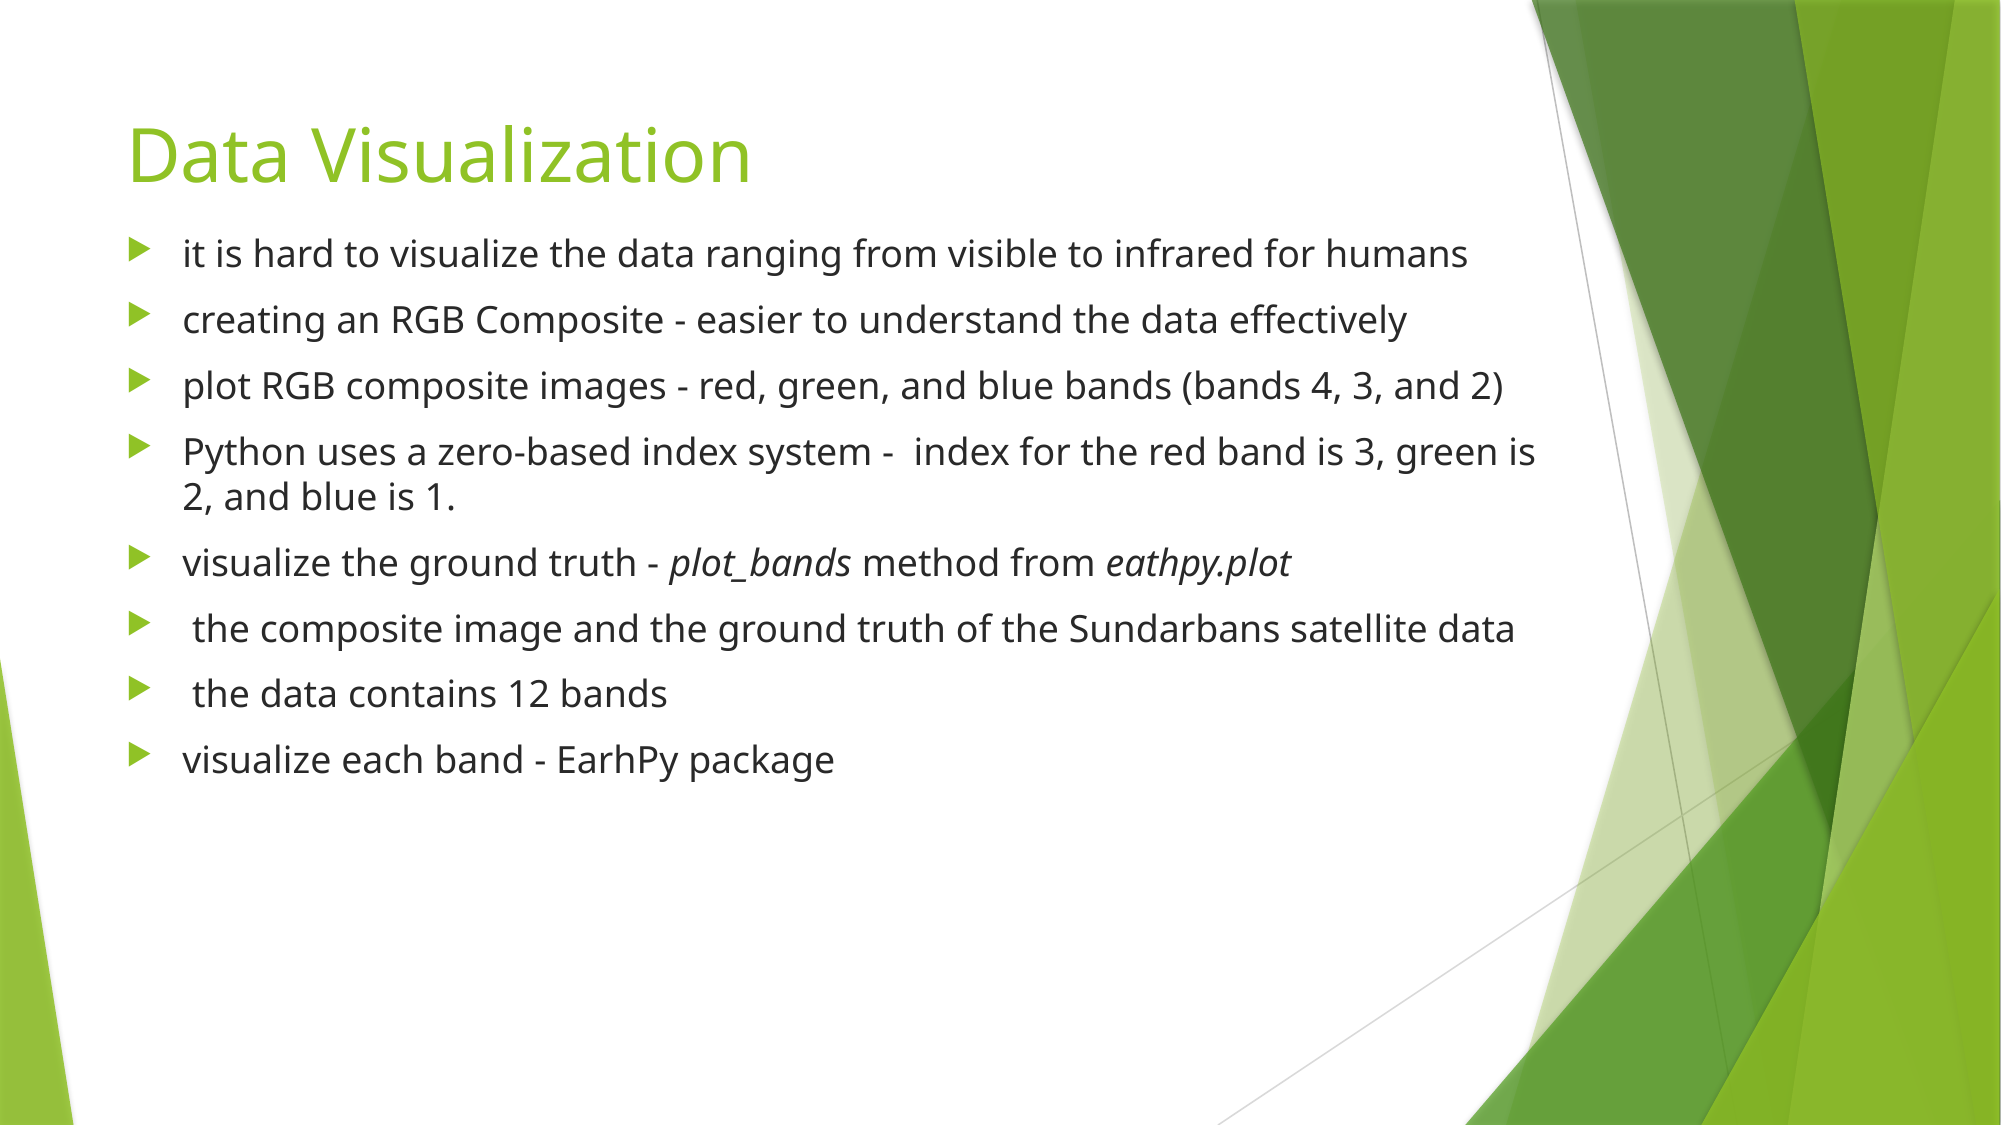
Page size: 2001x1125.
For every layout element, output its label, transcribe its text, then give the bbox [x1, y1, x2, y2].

title Data Visualization [111, 99, 1522, 222]
list it is hard to visualize the data ranging from visible to infrared for humans creating an RGB Composite - easier to understand the data effectively plot RGB composite images - red, green, and blue bands (bands 4, 3, and 2) Python uses a zero-based index system - index for the red band is 3, green is 2, and blue is 1. visualize the ground truth - plot_bands method from eathpy.plot the composite image and the ground truth of the Sundarbans satellite data the data contains 12 bands visualize each band - EarhPy package [111, 222, 1594, 1084]
